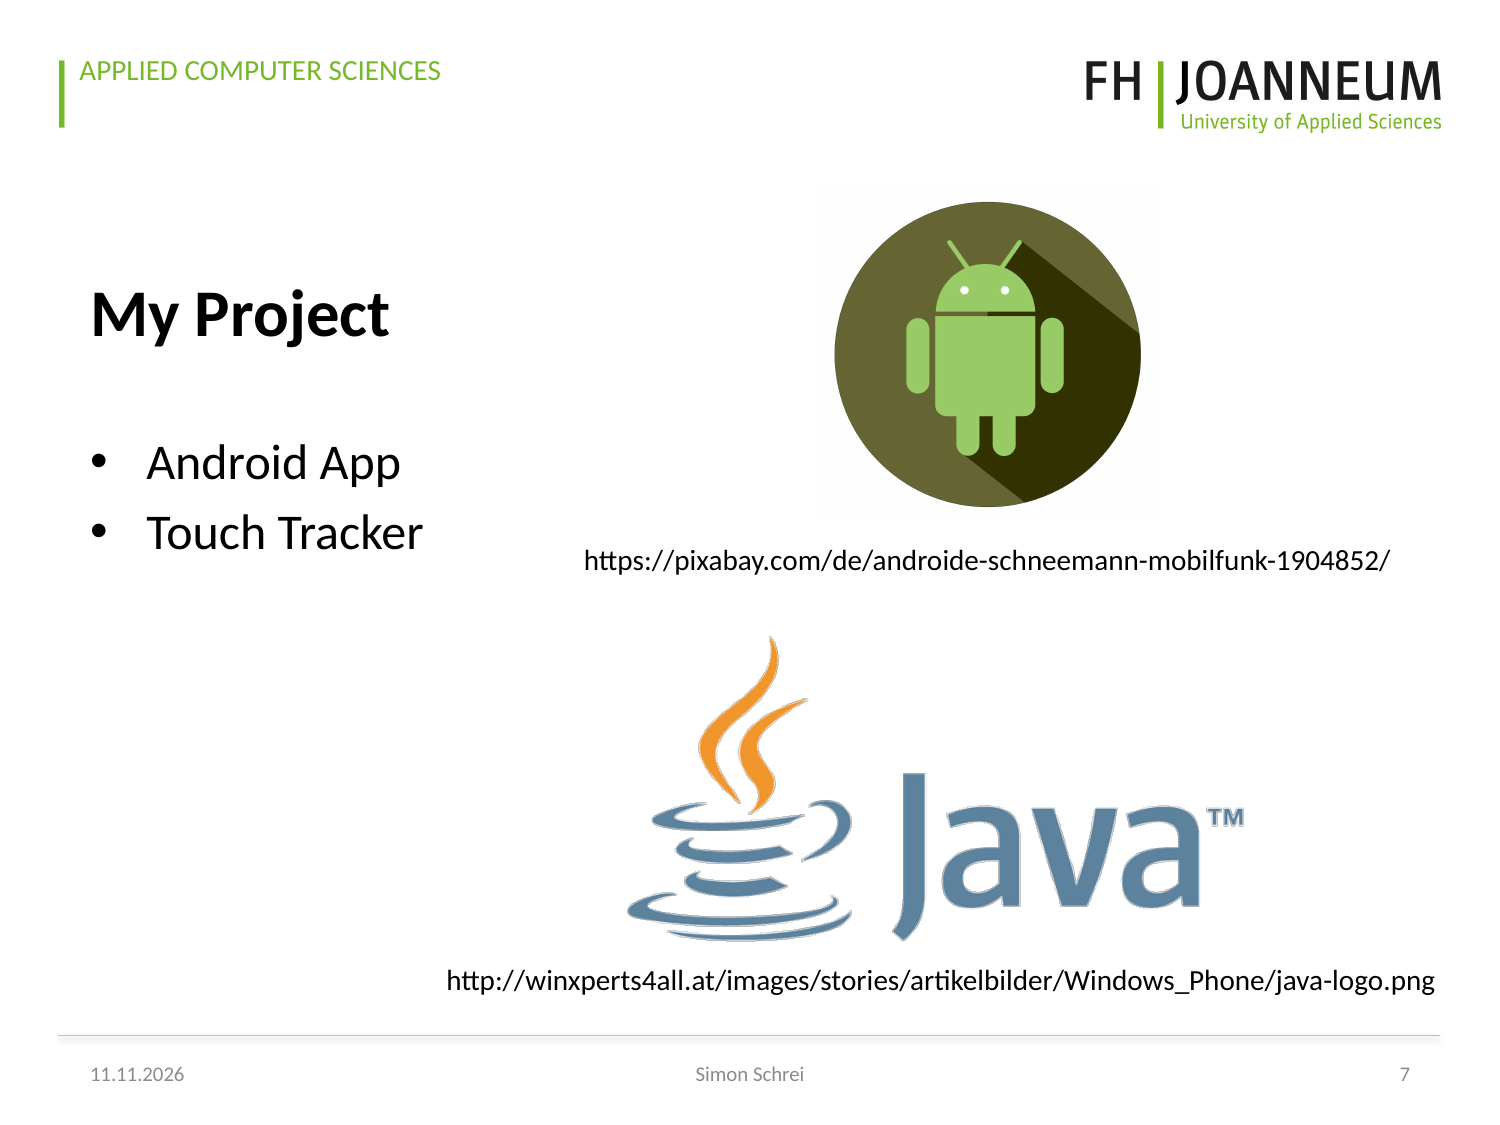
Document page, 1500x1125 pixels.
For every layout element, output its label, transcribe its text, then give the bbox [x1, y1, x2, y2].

list My Project Android App Touch Tracker [75, 262, 1425, 1005]
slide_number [75, 1042, 425, 1103]
picture [818, 182, 1157, 523]
footer Simon Schrei [512, 1042, 988, 1103]
text_box https://pixabay.com/de/androide-schneemann-mobilfunk-1904852/ [569, 534, 1406, 584]
text_box http://winxperts4all.at/images/stories/artikelbilder/Windows_Phone/java-logo.png [431, 953, 1451, 1004]
slide_number 7 [1074, 1042, 1425, 1103]
picture [0, 1, 1500, 179]
picture [624, 633, 1252, 946]
